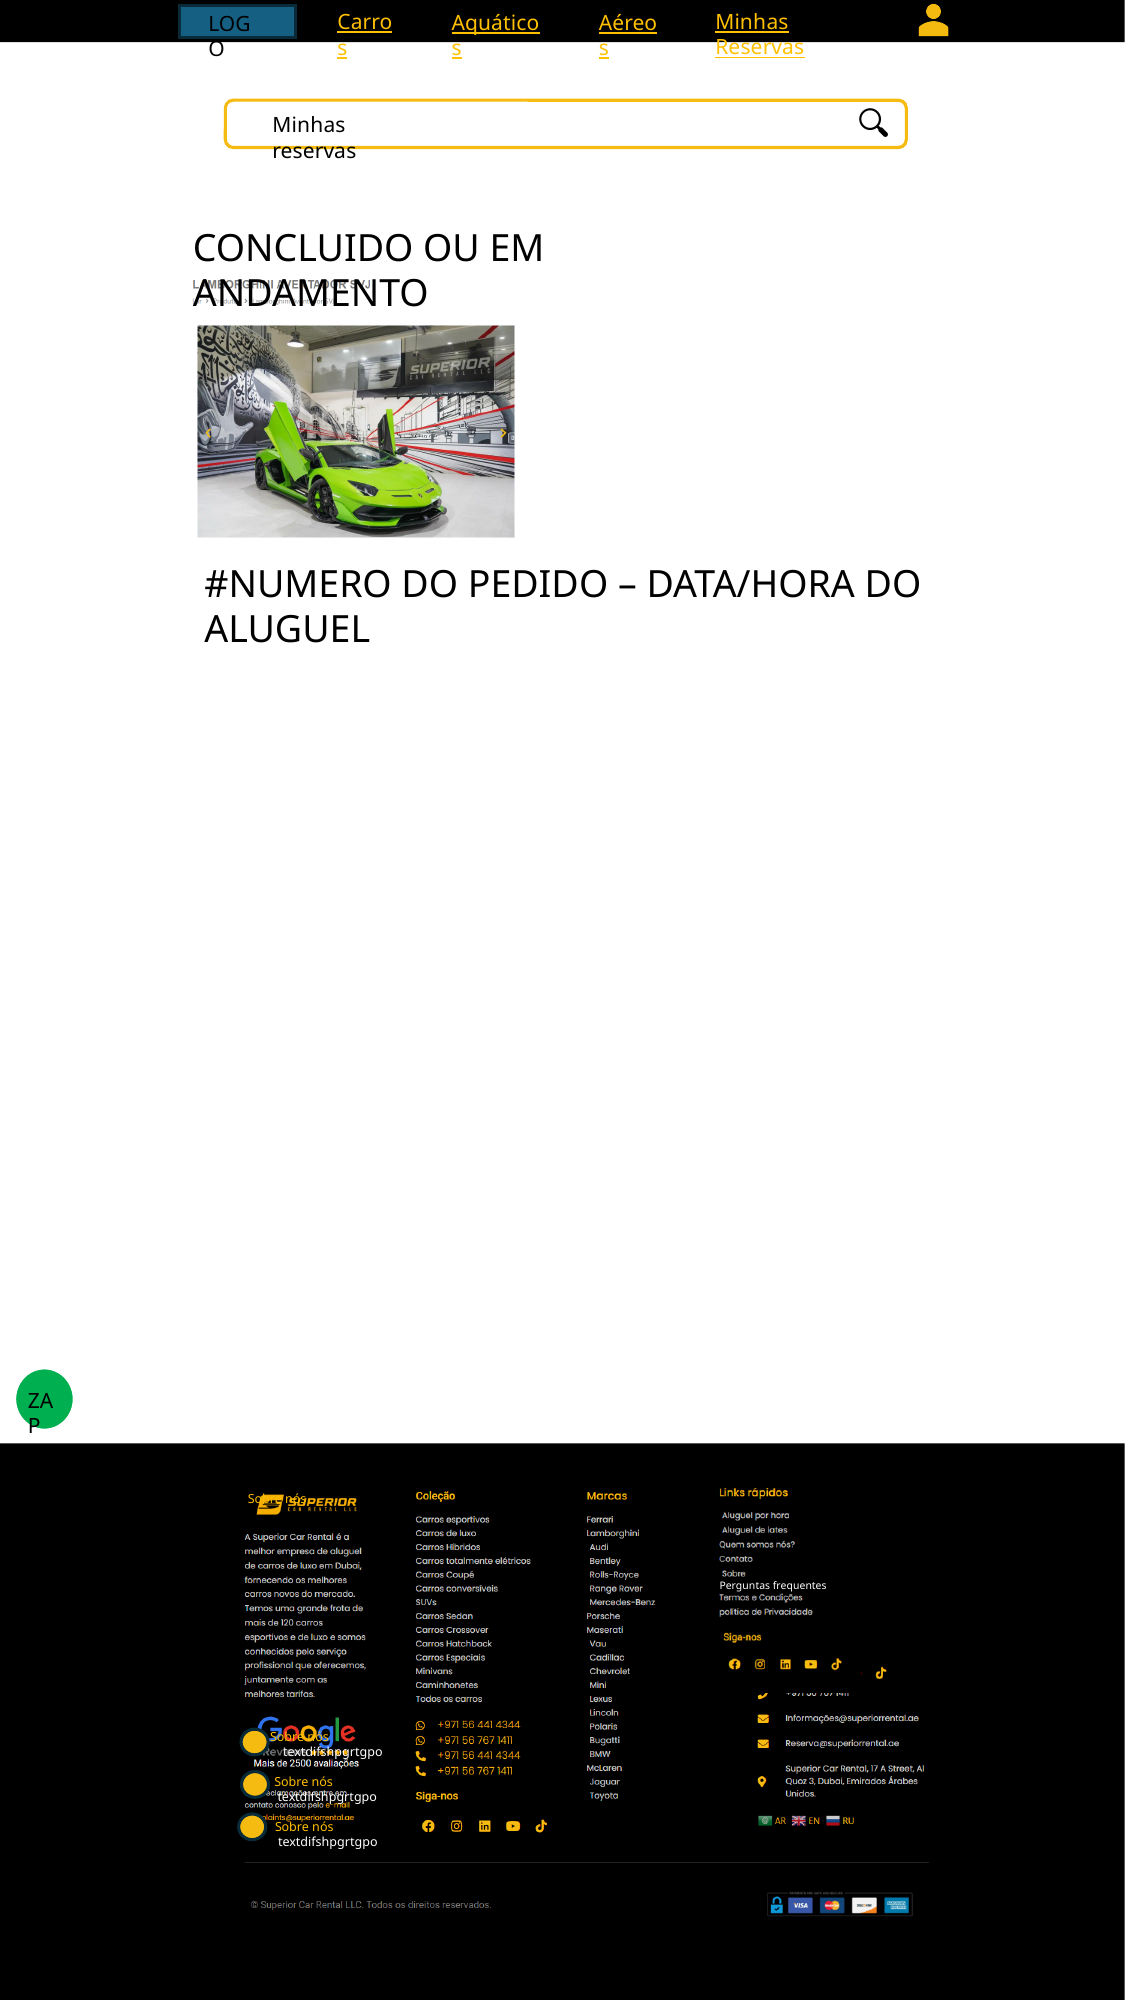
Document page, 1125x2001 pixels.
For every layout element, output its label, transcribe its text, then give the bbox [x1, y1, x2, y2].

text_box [224, 99, 907, 148]
text_box CONCLUIDO OU EM ANDAMENTO [178, 216, 791, 321]
picture [185, 278, 519, 550]
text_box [0, 1442, 1125, 2000]
text_box #NUMERO DO PEDIDO – DATA/HORA DO ALUGUEL [189, 552, 1047, 658]
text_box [0, 0, 1125, 45]
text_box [12, 1367, 82, 1431]
